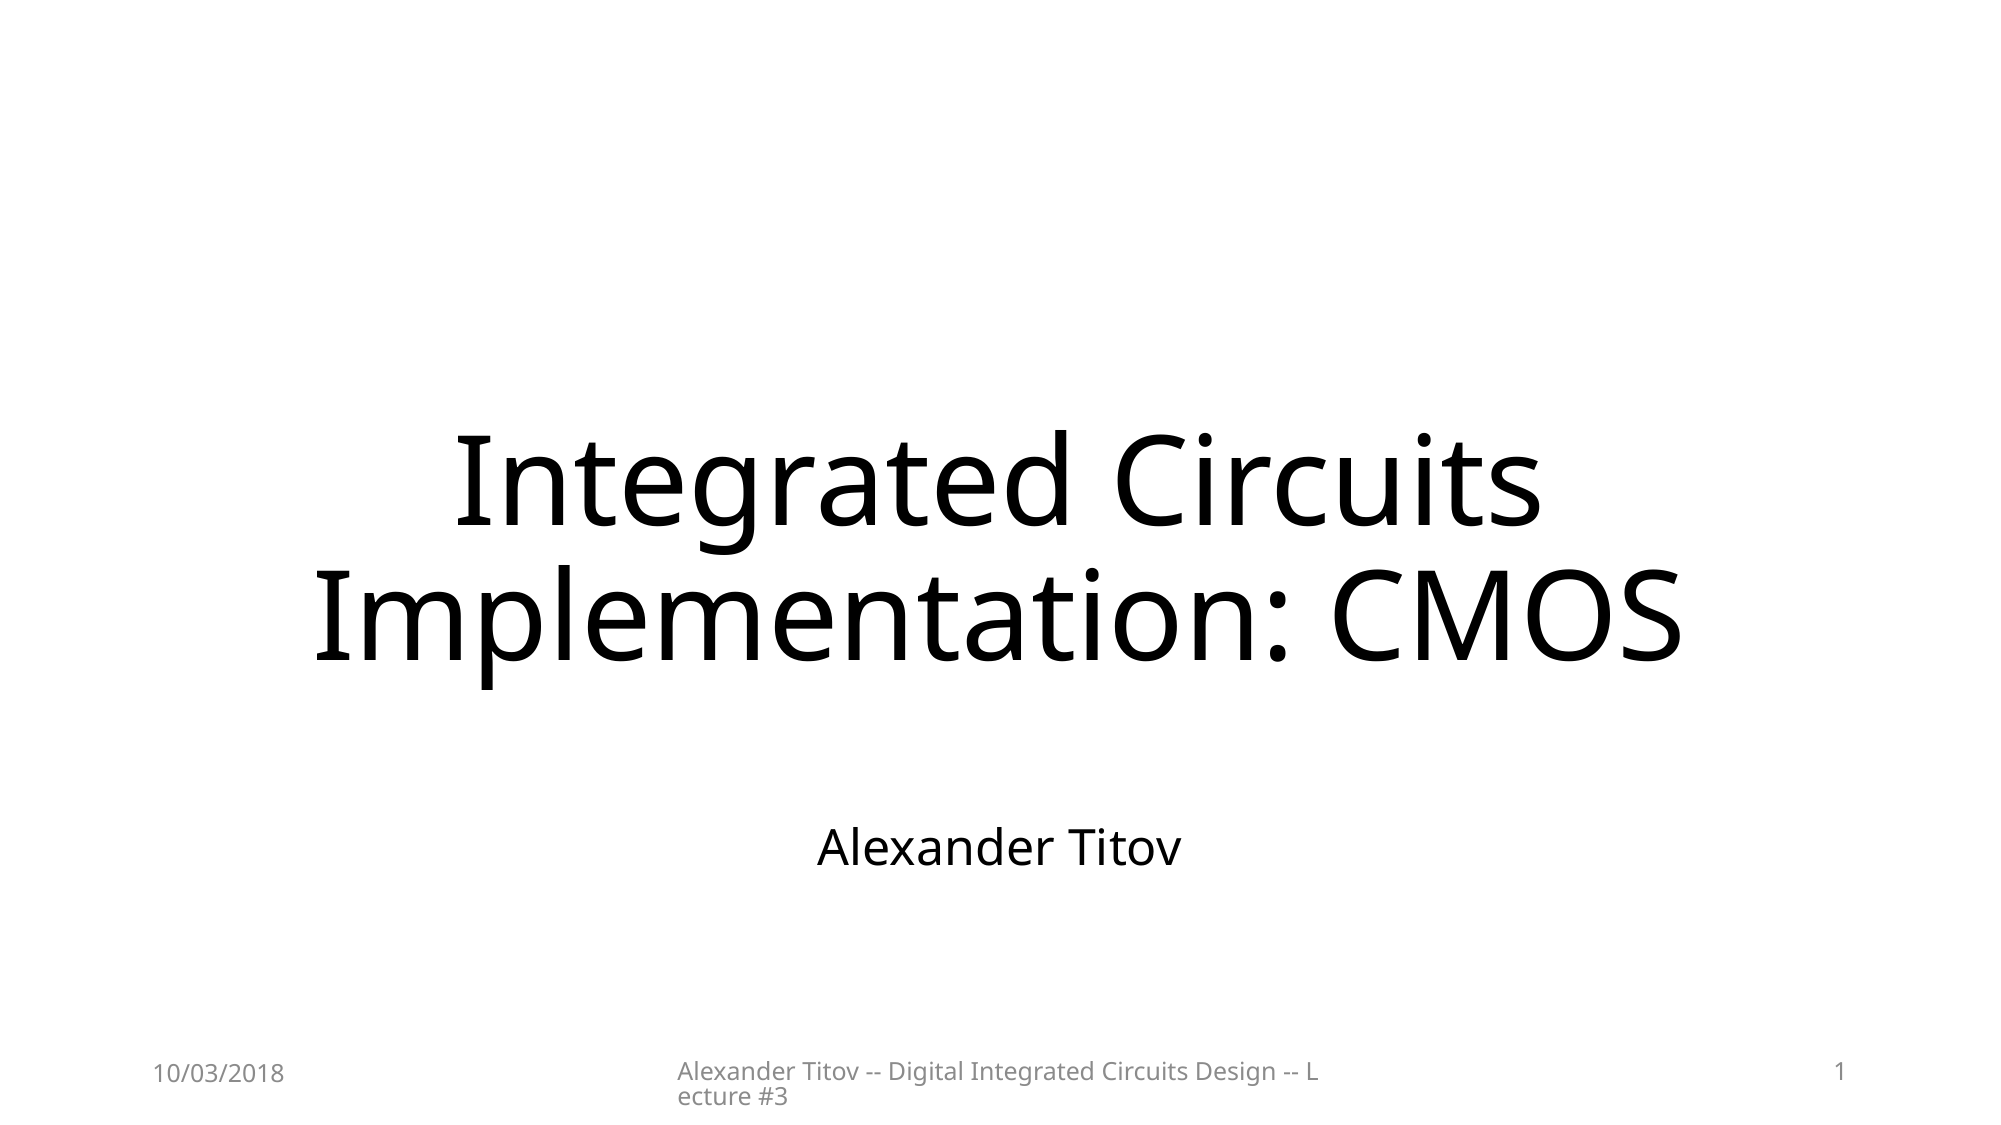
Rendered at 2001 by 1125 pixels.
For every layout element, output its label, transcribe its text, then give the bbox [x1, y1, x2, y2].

subtitle Alexander Titov [249, 710, 1750, 983]
title Integrated Circuits Implementation: CMOS [249, 303, 1750, 696]
footer Alexander Titov -- Digital Integrated Circuits Design -- Lecture #3 [662, 1042, 1338, 1103]
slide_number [137, 1042, 588, 1103]
slide_number 1 [1412, 1042, 1863, 1103]
